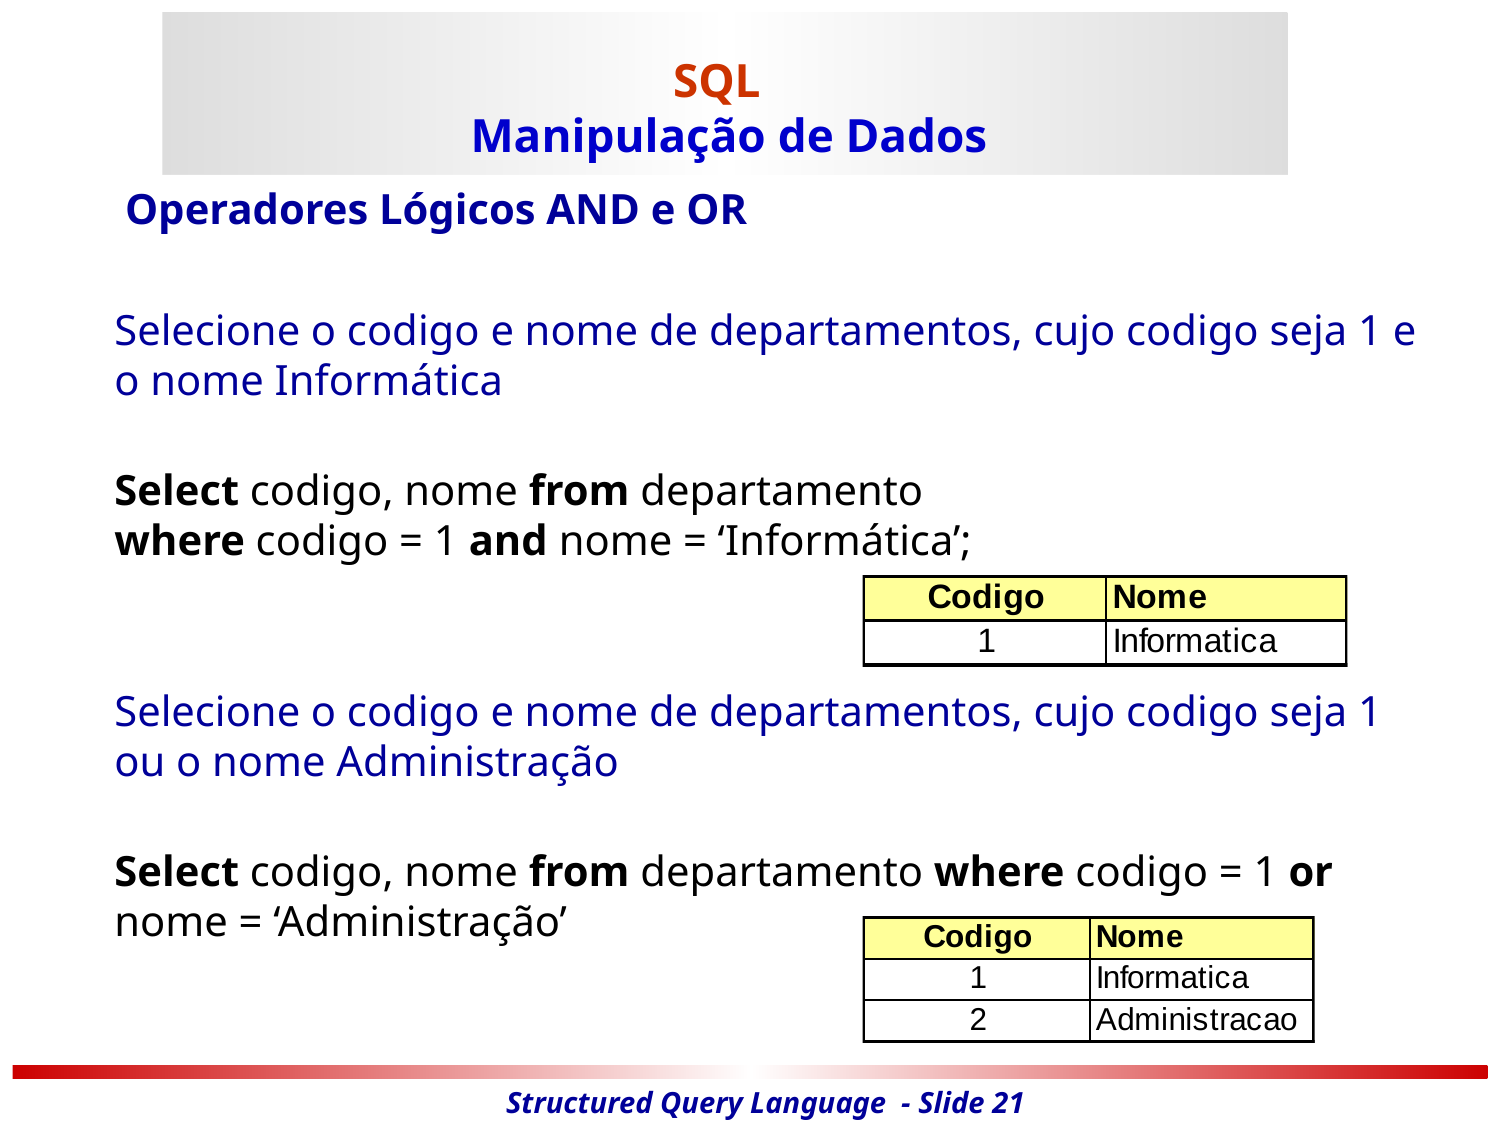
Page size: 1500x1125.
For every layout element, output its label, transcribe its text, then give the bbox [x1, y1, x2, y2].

title SQL Manipulação de Dados [49, 4, 1397, 174]
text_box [862, 574, 1351, 669]
list Operadores Lógicos AND e OR Selecione o codigo e nome de departamentos, cujo codigo seja 1 e o nome Informática Select codigo, nome from departamento where codigo = 1 and nome = ‘Informática’; Selecione o codigo e nome de departamentos, cujo codigo seja 1 ou o nome Administração Select codigo, nome from departamento where codigo = 1 or nome = ‘Administração’ [37, 174, 1451, 1054]
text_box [862, 916, 1318, 1046]
